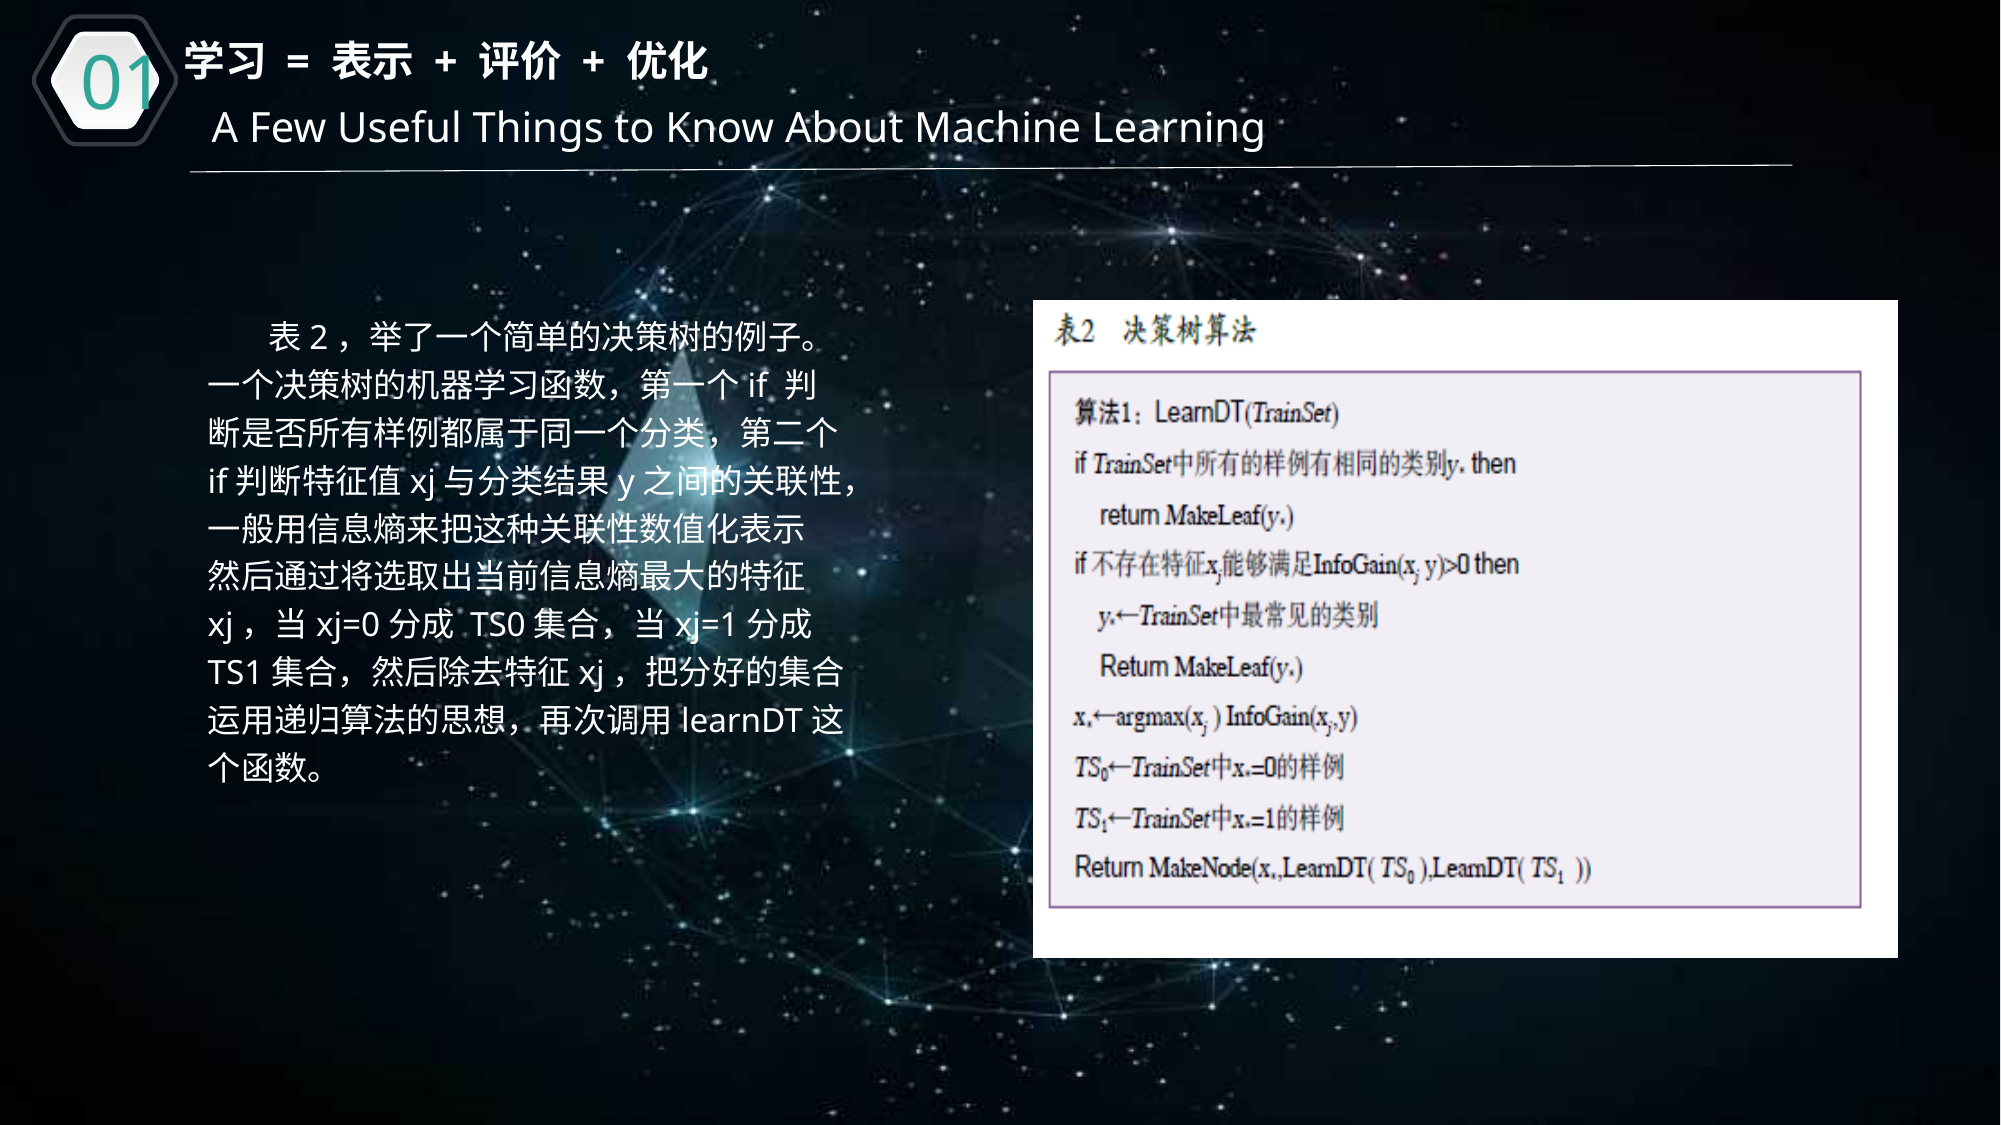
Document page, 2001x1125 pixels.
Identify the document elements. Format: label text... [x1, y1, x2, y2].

picture [0, 0, 2001, 1125]
text_box 表2，举了一个简单的决策树的例子。 一个决策树的机器学习函数，第一个if 判断是否所有样例都属于同一个分类，第二个if判断特征值xj与分类结果y之间的关联性，一般用信息熵来把这种关联性数值化表示 然后通过将选取出当前信息熵最大的特征xj，当xj=0分成 TS0集合，当xj=1分成 TS1集合，然后除去特征xj，把分好的集合运用递归算法的思想，再次调用learnDT这个函数。 [192, 300, 863, 795]
text_box A Few Useful Things to Know About Machine Learning [217, 93, 1293, 158]
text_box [190, 165, 1793, 172]
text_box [34, 16, 181, 145]
text_box 学习 = 表示 + 评价 + 优化 [181, 27, 725, 93]
